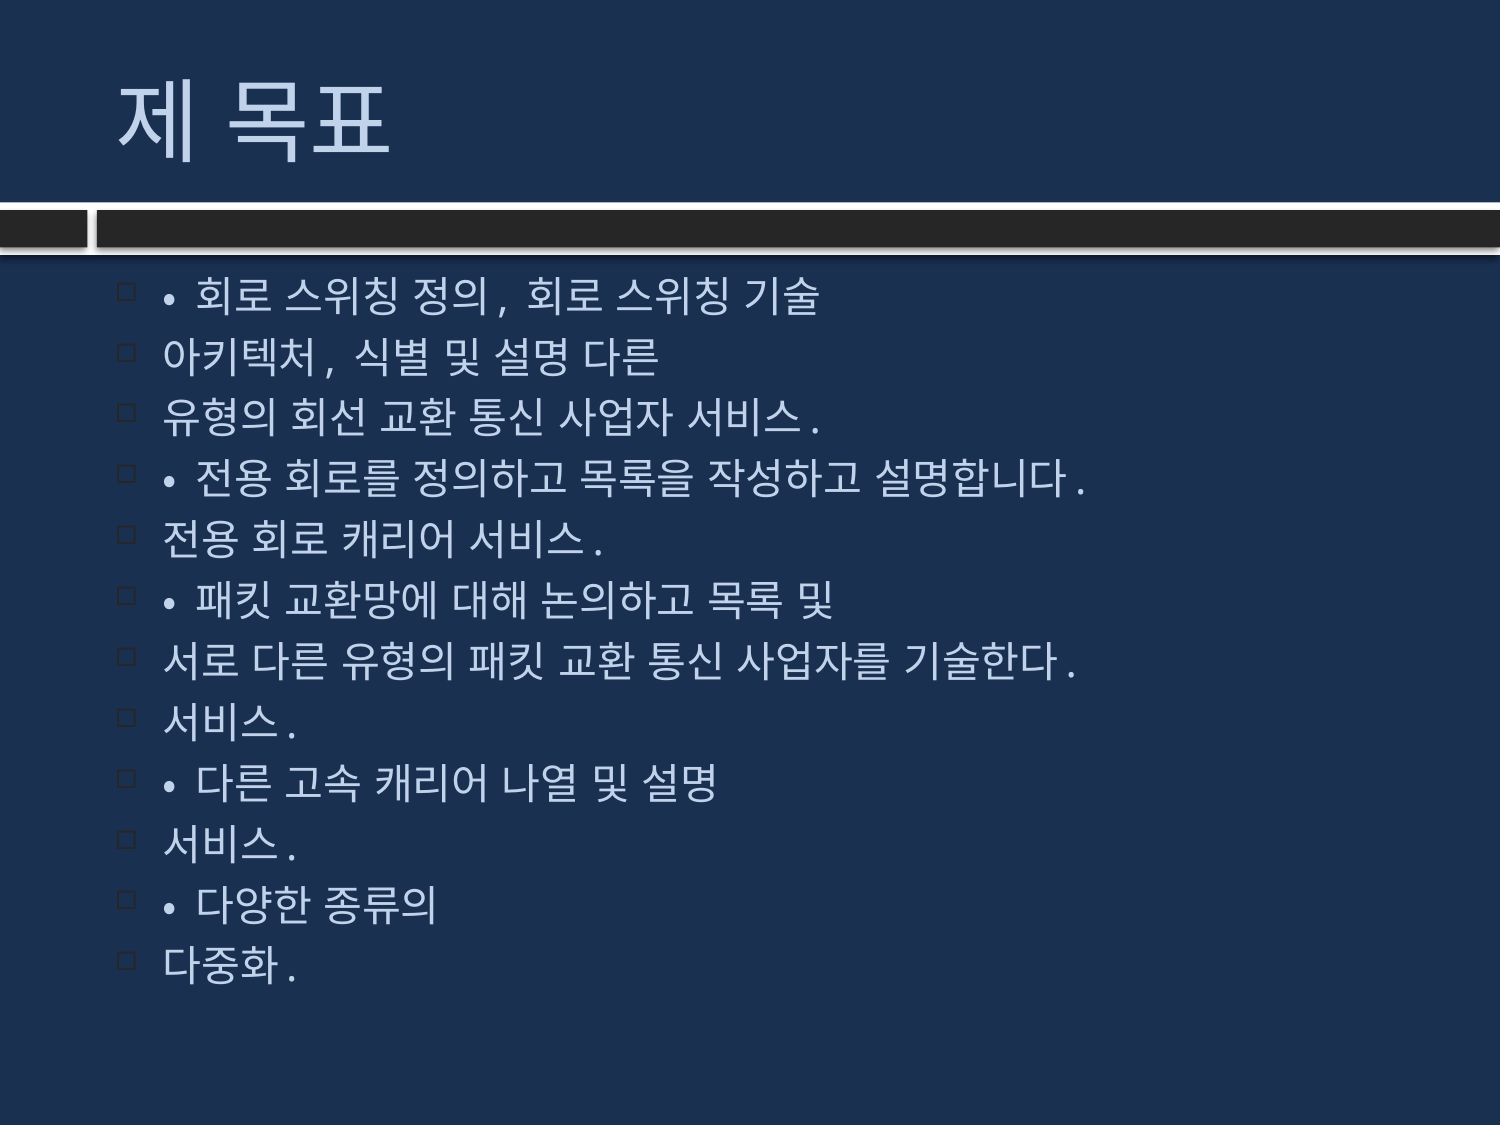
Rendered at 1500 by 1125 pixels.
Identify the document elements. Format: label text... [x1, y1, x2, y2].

title 제 목표 [100, 37, 1438, 200]
list • 회로 스위칭 정의, 회로 스위칭 기술 아키텍처, 식별 및 설명 다른 유형의 회선 교환 통신 사업자 서비스. • 전용 회로를 정의하고 목록을 작성하고 설명합니다. 전용 회로 캐리어 서비스. • 패킷 교환망에 대해 논의하고 목록 및 서로 다른 유형의 패킷 교환 통신 사업자를 기술한다. 서비스. • 다른 고속 캐리어 나열 및 설명 서비스. • 다양한 종류의 다중화. [100, 262, 1438, 1000]
